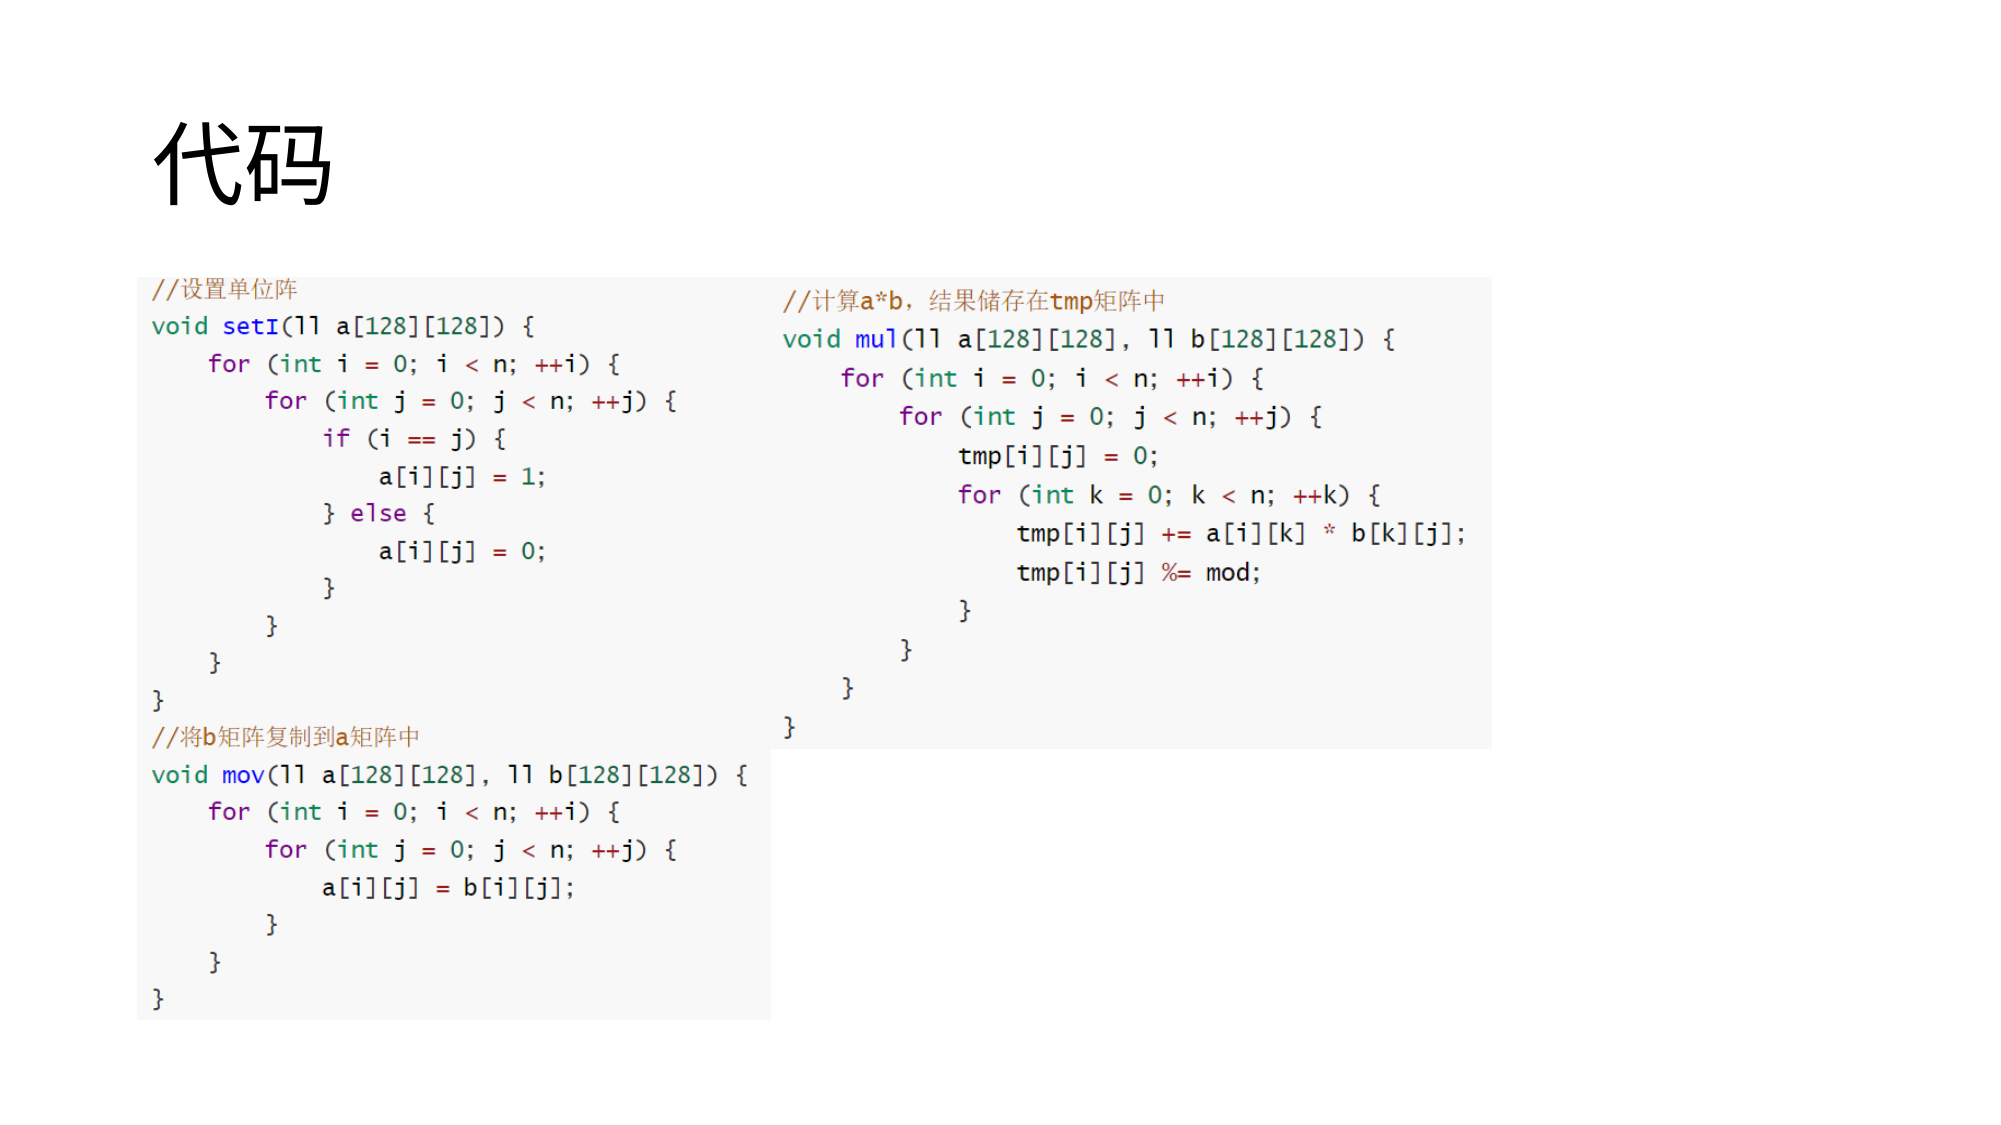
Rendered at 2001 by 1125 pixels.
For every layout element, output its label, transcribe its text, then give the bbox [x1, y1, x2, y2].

title 代码 [137, 59, 1863, 278]
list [137, 277, 771, 1020]
picture [770, 277, 1492, 749]
